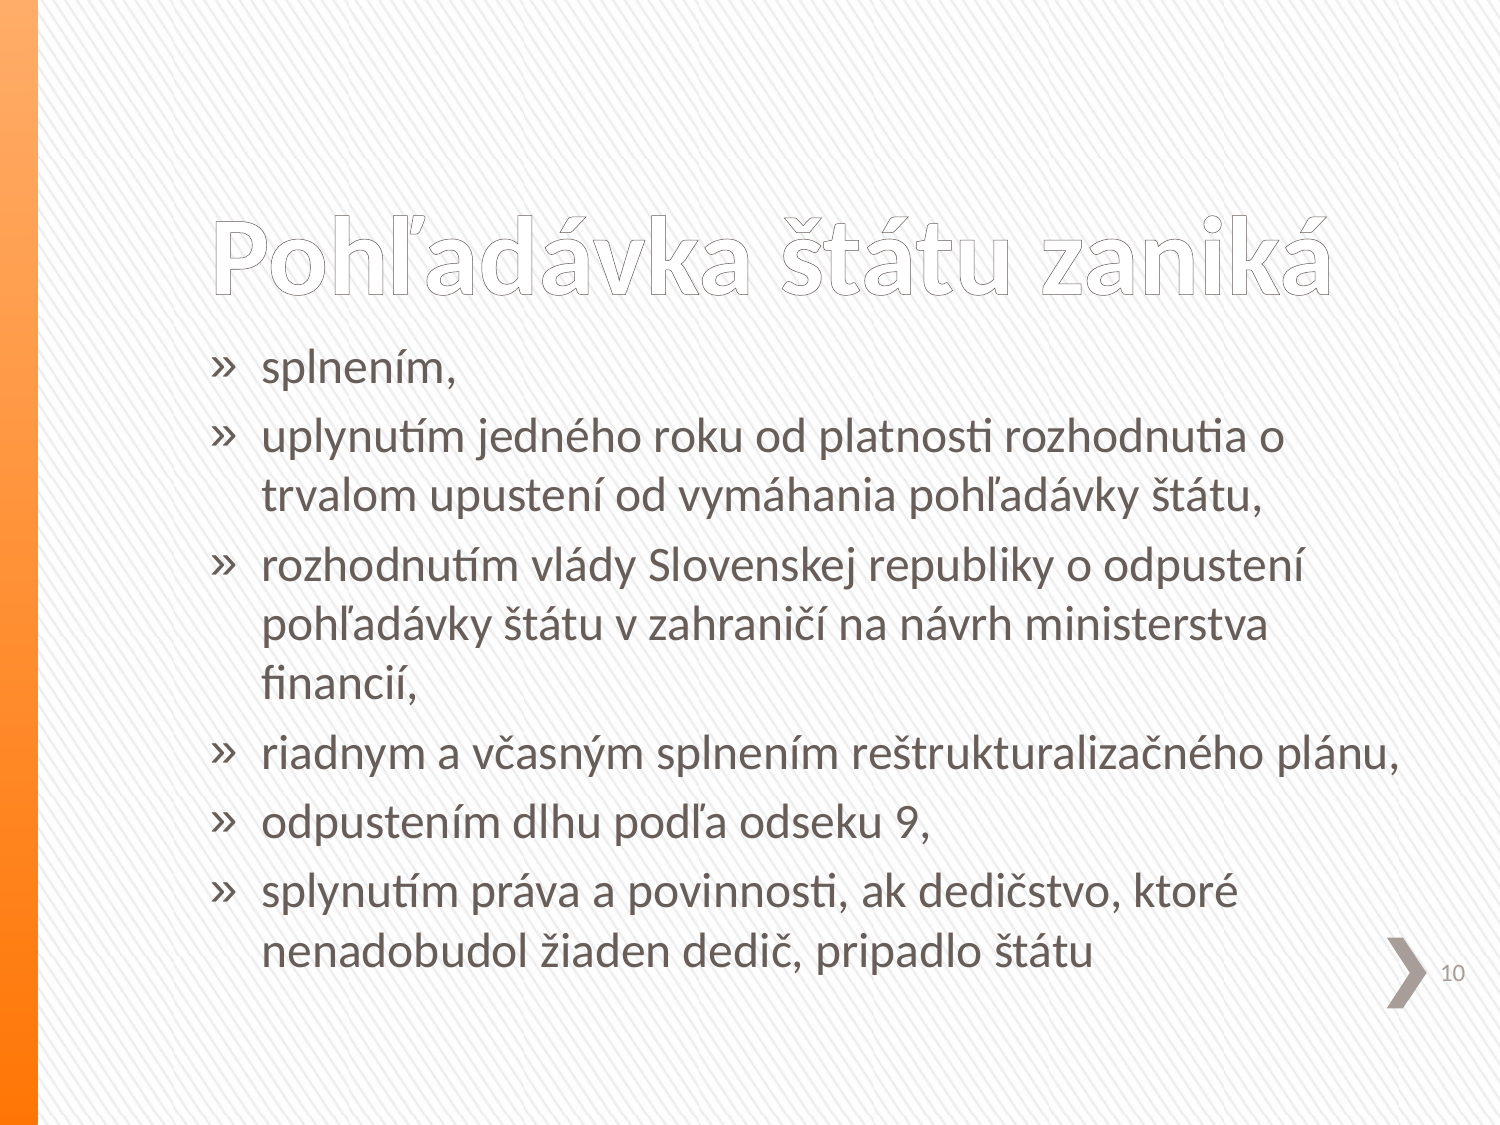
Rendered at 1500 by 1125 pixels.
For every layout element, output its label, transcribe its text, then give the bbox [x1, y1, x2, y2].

list splnením, uplynutím jedného roku od platnosti rozhodnutia o trvalom upustení od vymáhania pohľadávky štátu, rozhodnutím vlády Slovenskej republiky o odpustení pohľadávky štátu v zahraničí na návrh ministerstva financií, riadnym a včasným splnením reštrukturalizačného plánu, odpustením dlhu podľa odseku 9, splynutím práva a povinnosti, ak dedičstvo, ktoré nenadobudol žiaden dedič, pripadlo štátu [194, 326, 1420, 1052]
slide_number 10 [1425, 941, 1488, 1002]
title Pohľadávka štátu zaniká [194, 137, 1383, 325]
